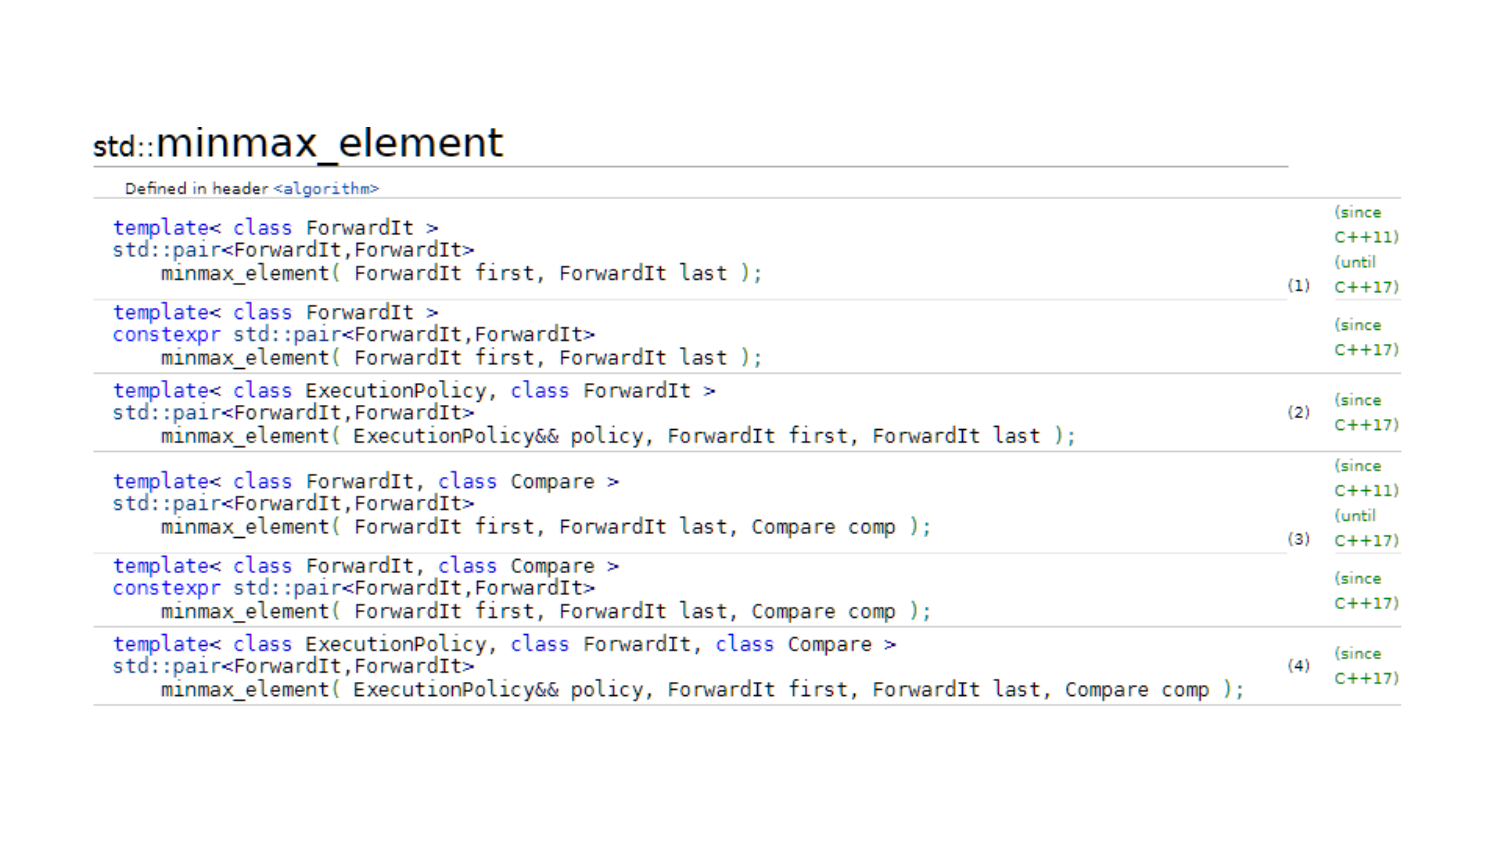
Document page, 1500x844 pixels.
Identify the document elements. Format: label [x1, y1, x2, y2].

picture [86, 127, 1414, 717]
